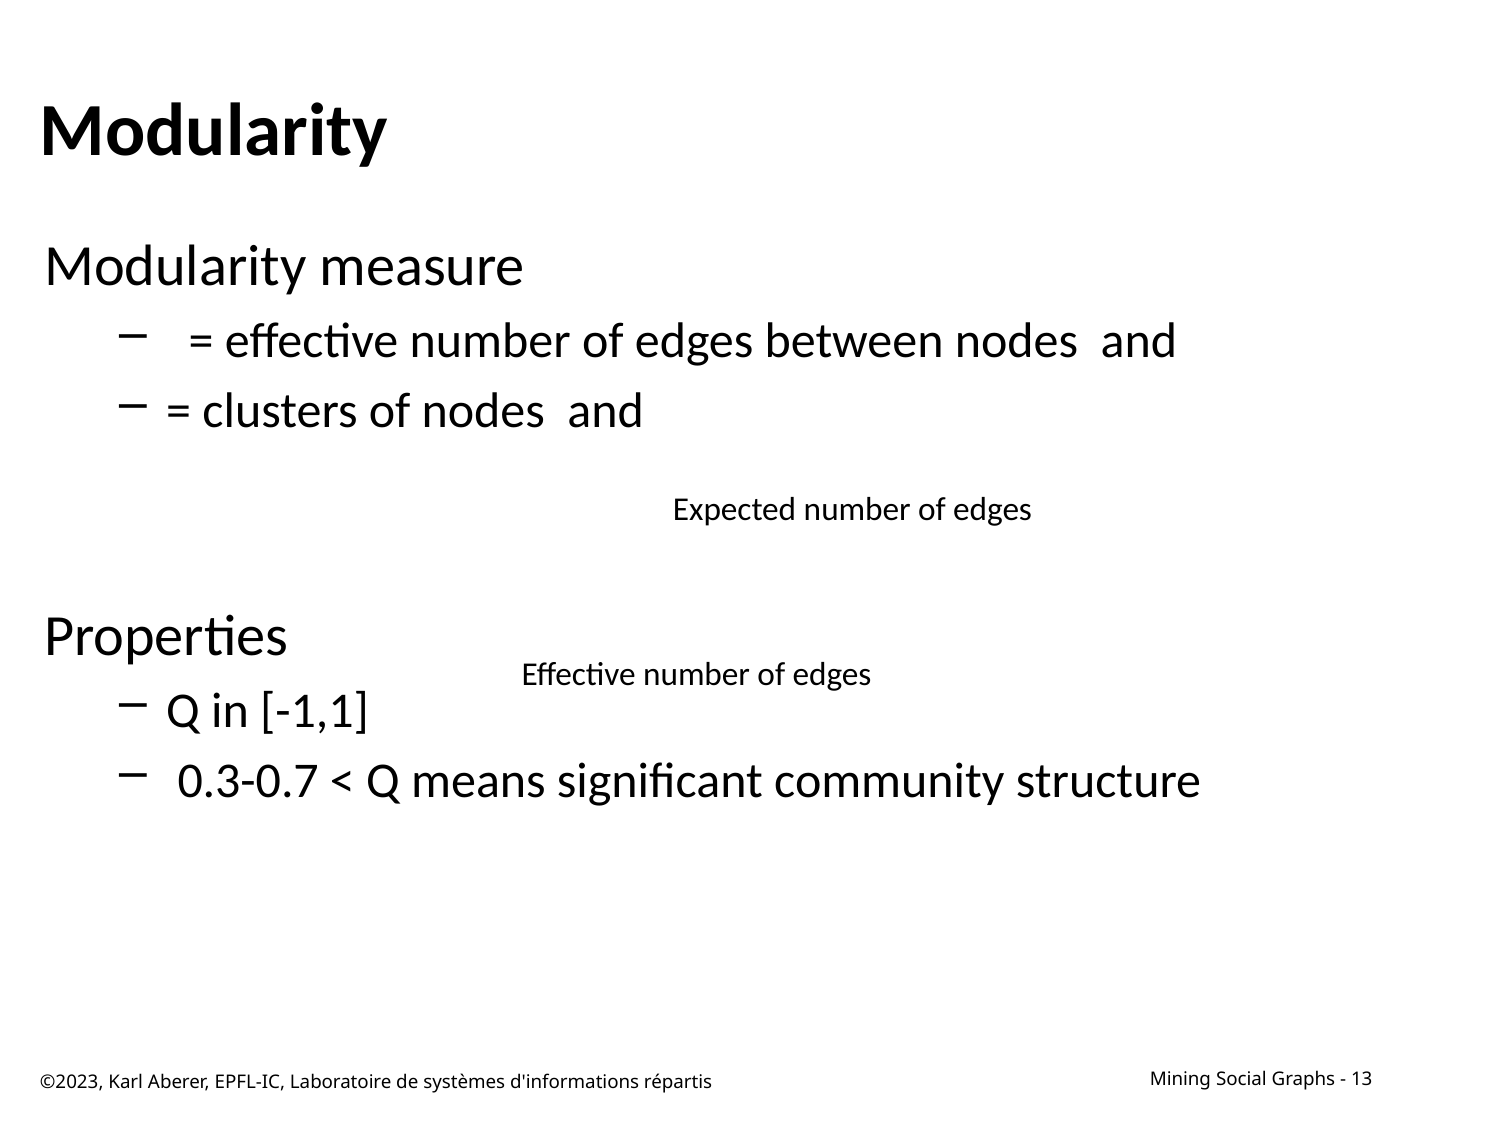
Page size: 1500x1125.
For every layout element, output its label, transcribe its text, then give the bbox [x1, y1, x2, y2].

text_box Expected number of edges [658, 479, 1048, 535]
text_box Effective number of edges [506, 645, 887, 700]
title Modularity [24, 49, 1388, 201]
footer ©2023, Karl Aberer, EPFL-IC, Laboratoire de systèmes d'informations répartis [24, 1062, 988, 1101]
